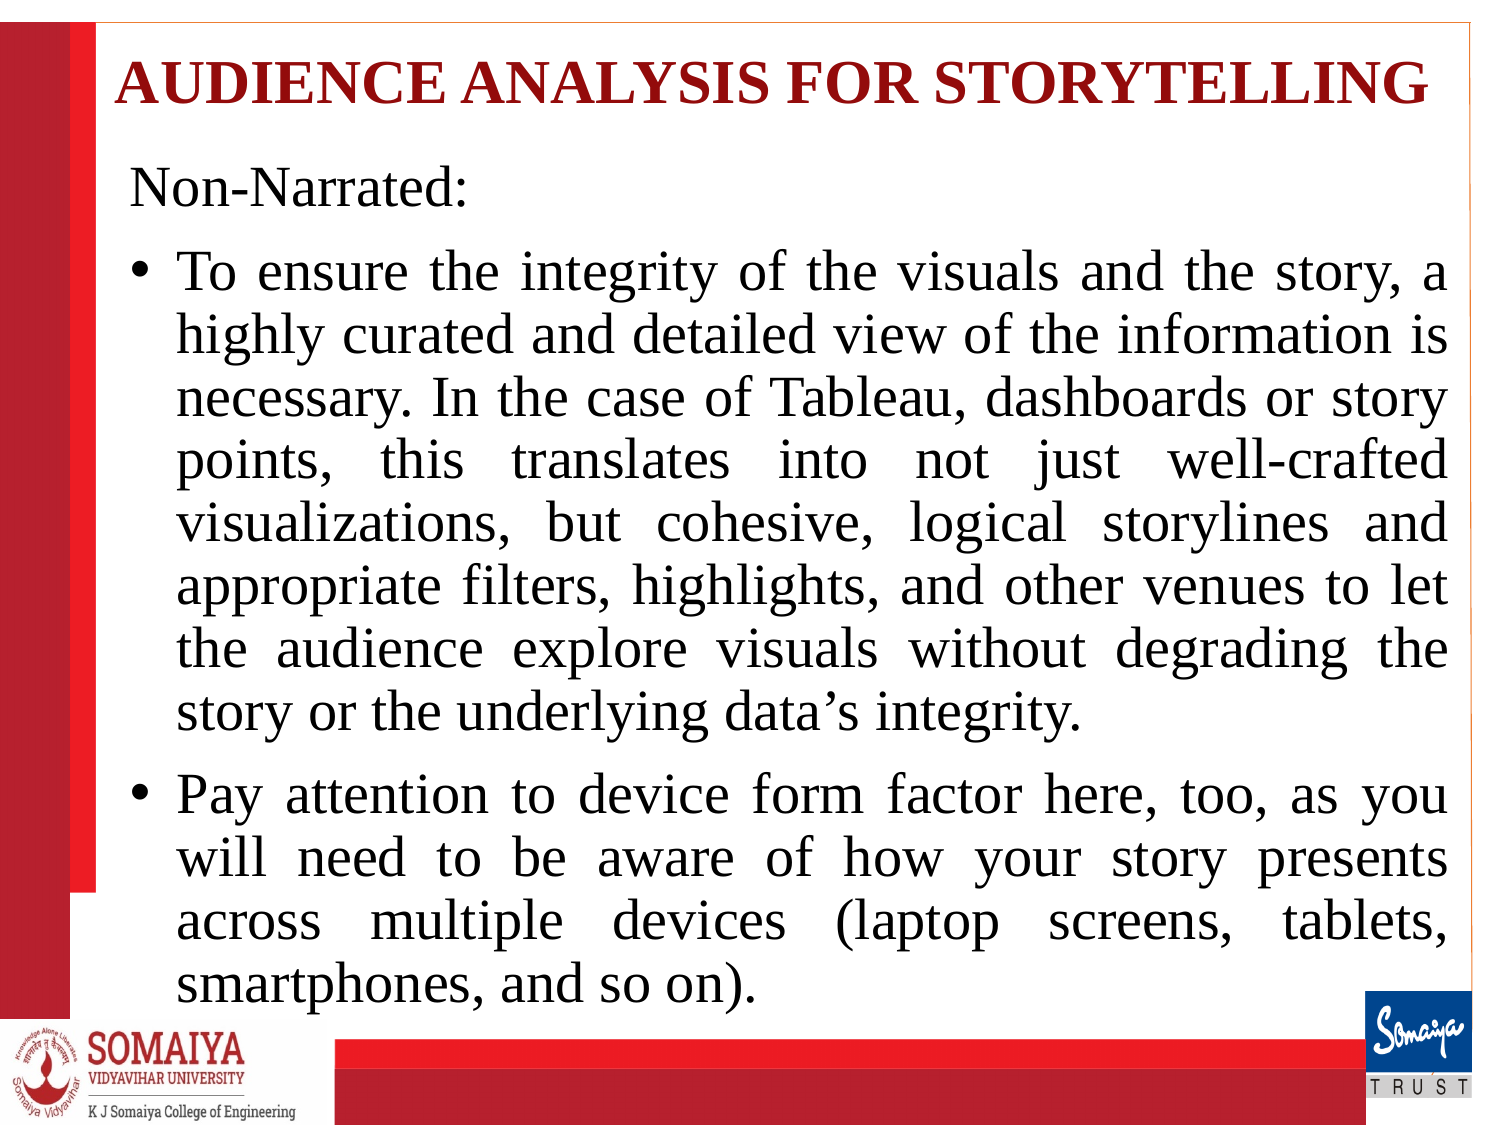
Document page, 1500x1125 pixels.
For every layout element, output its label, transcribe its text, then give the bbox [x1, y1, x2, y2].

list Non-Narrated: To ensure the integrity of the visuals and the story, a highly curated and detailed view of the information is necessary. In the case of Tableau, dashboards or story points, this translates into not just well-crafted visualizations, but cohesive, logical storylines and appropriate filters, highlights, and other venues to let the audience explore visuals without degrading the story or the underlying data’s integrity. Pay attention to device form factor here, too, as you will need to be aware of how your story presents across multiple devices (laptop screens, tablets, smartphones, and so on). [114, 149, 1465, 1024]
picture [335, 1040, 1365, 1125]
title AUDIENCE ANALYSIS FOR STORYTELLING [100, 42, 1459, 181]
picture [0, 22, 327, 1125]
picture [1365, 991, 1472, 1098]
